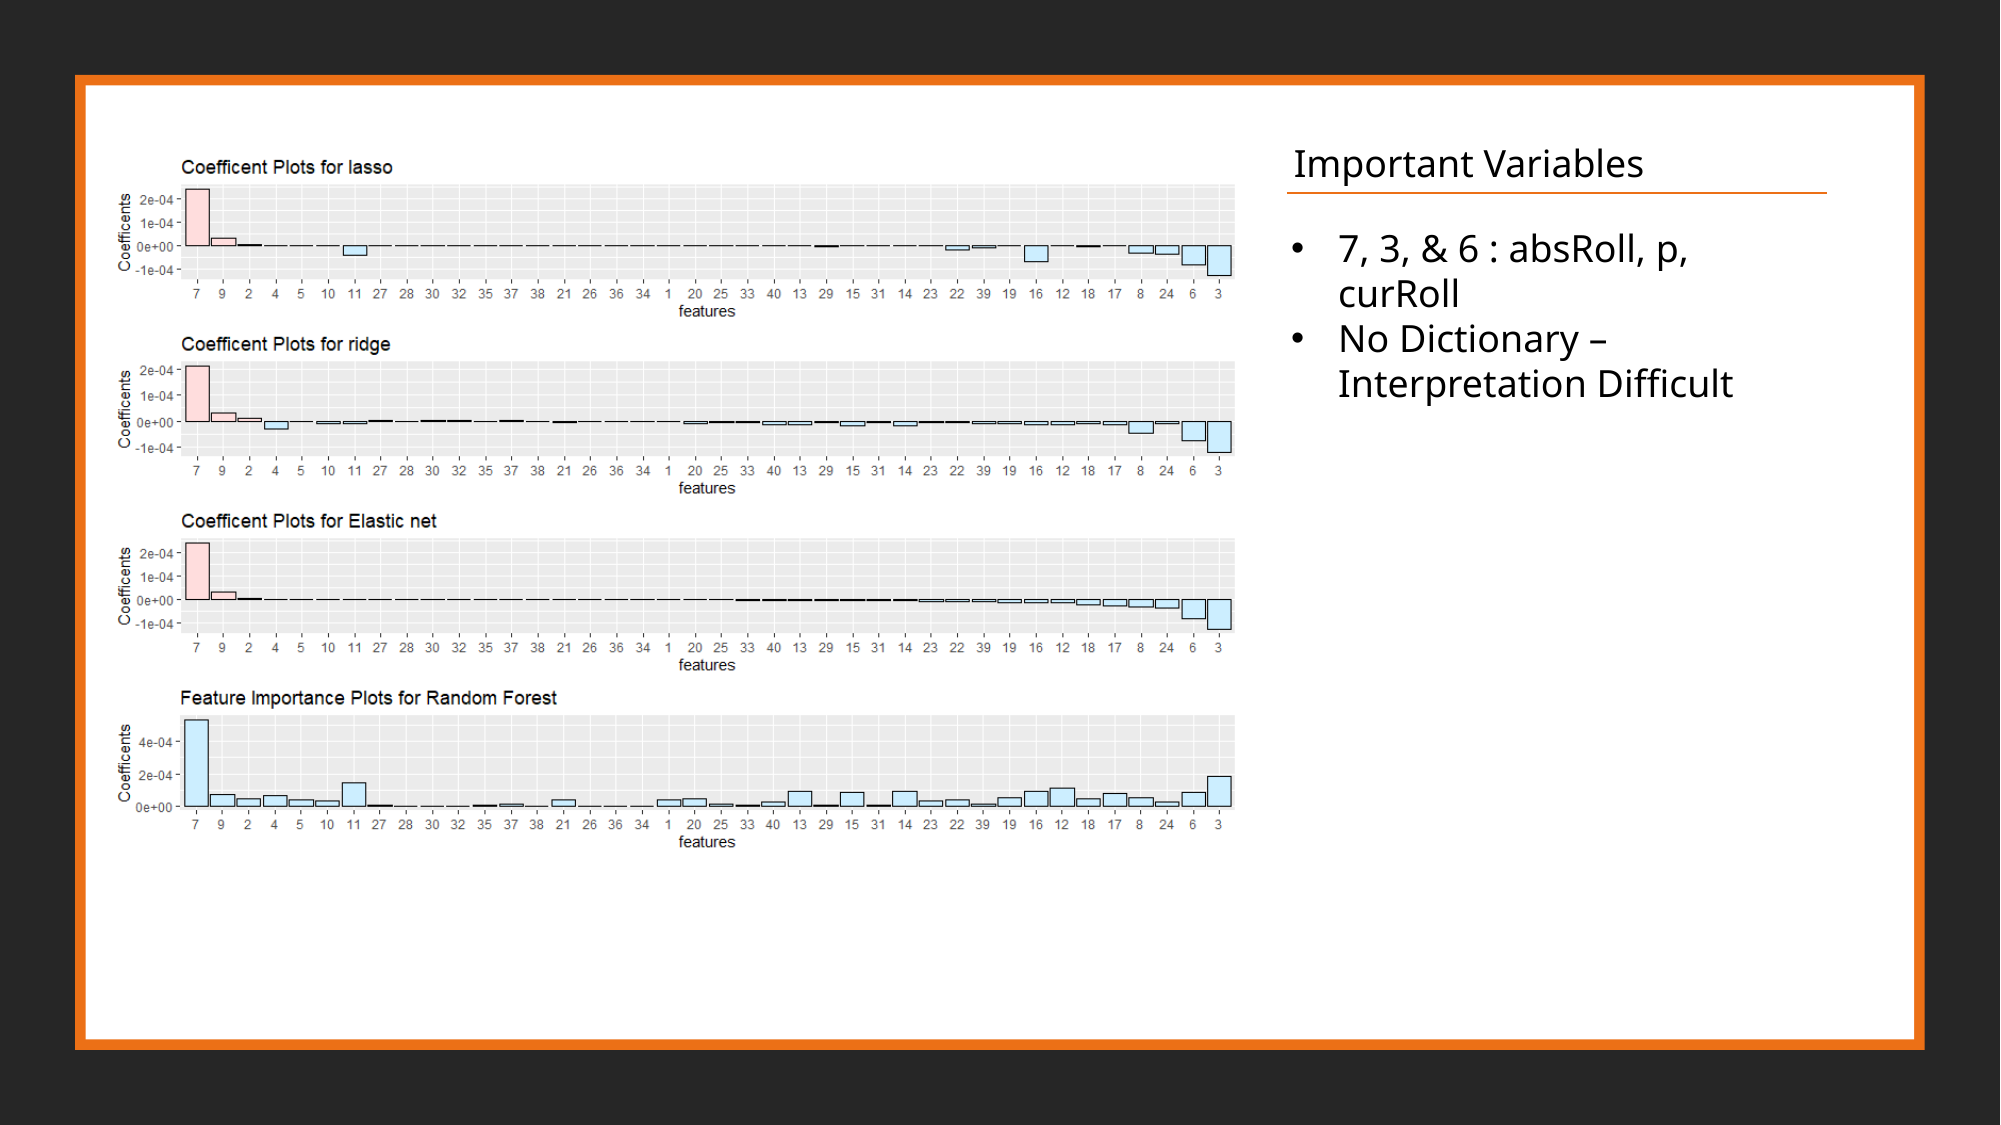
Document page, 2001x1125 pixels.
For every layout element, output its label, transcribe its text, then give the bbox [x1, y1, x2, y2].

text_box [0, 0, 2000, 1125]
text_box 7, 3, & 6 : absRoll, p, curRoll No Dictionary – Interpretation Difficult [1276, 217, 1831, 413]
text_box Important Variables [1278, 132, 1862, 193]
picture [112, 145, 1239, 859]
text_box [74, 74, 1926, 1051]
text_box [84, 84, 1916, 1041]
